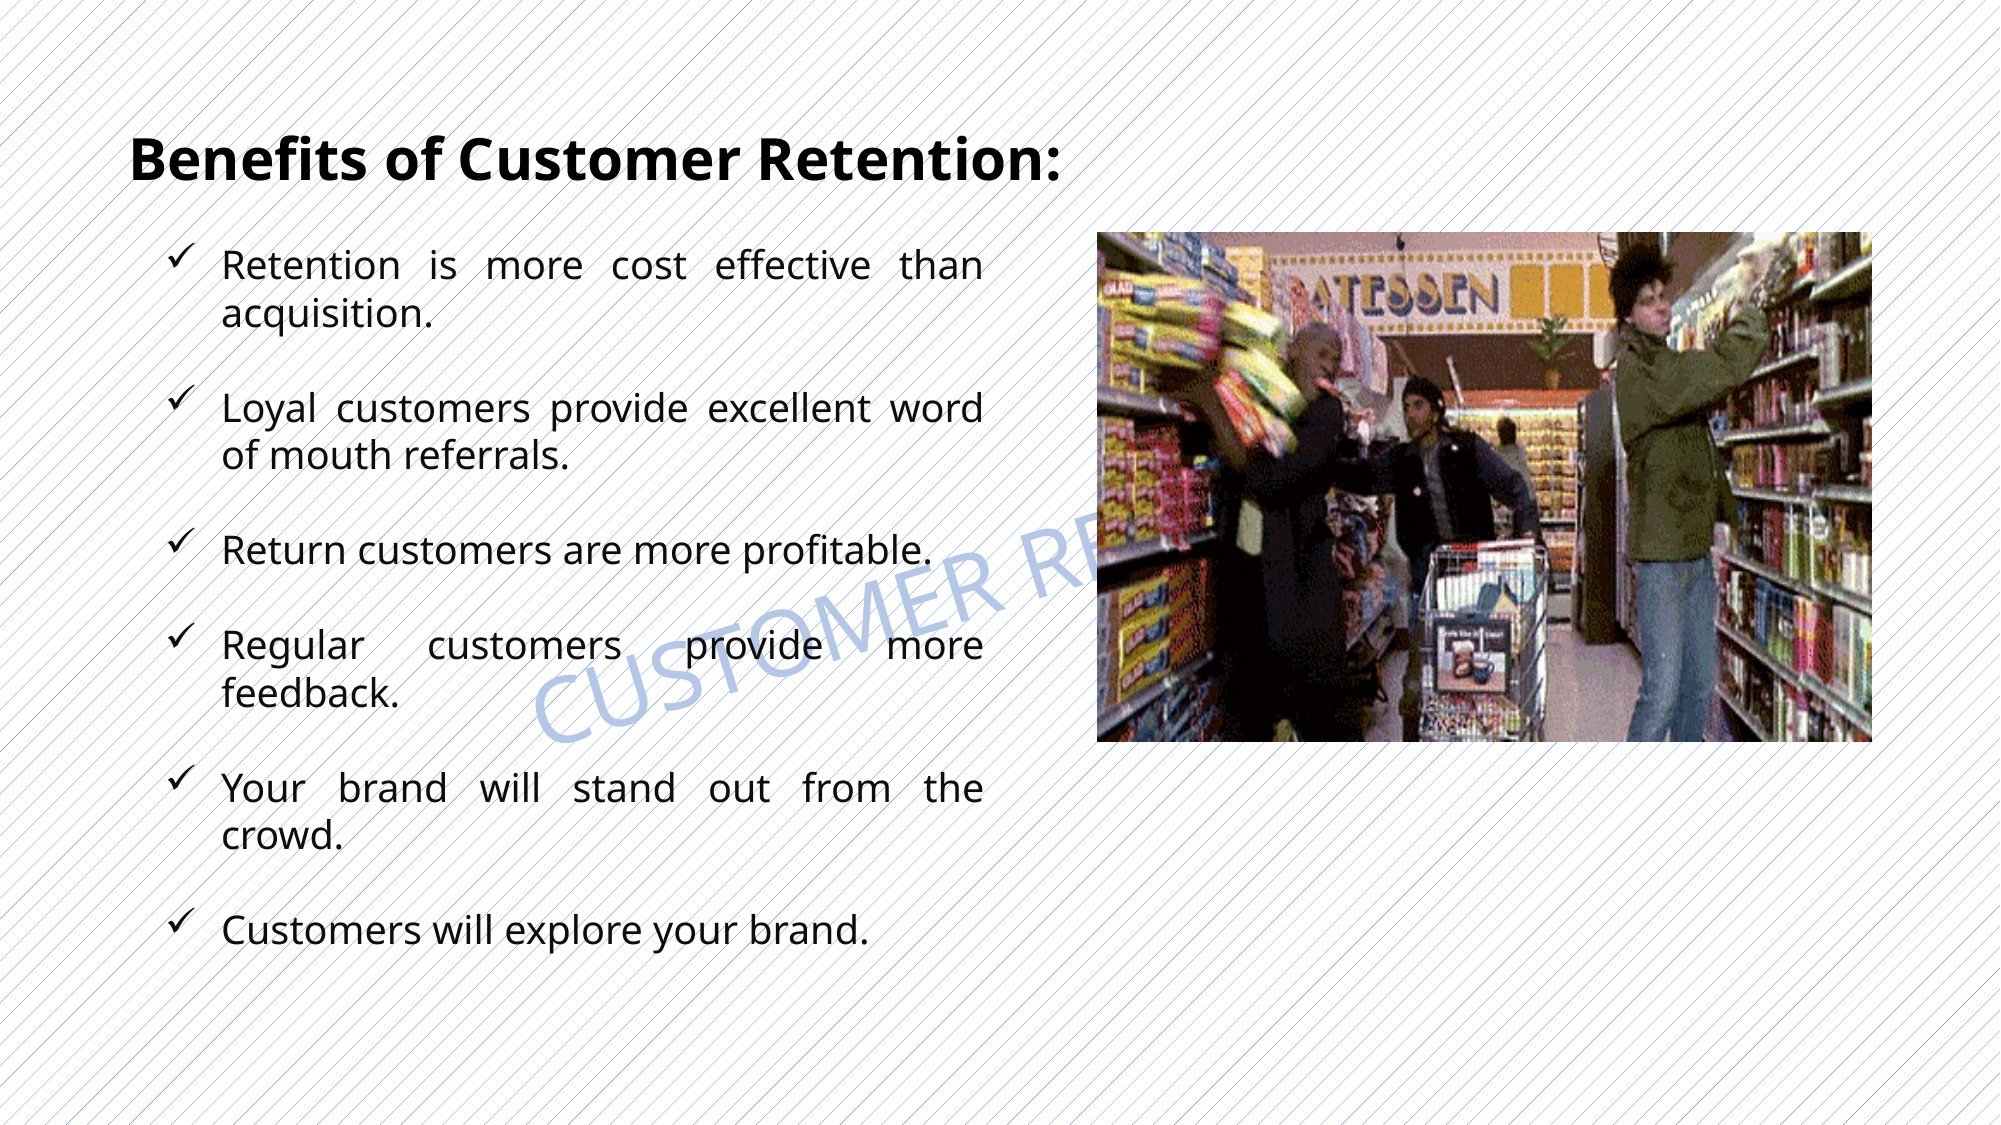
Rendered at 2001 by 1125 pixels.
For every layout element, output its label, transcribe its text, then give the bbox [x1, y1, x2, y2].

text_box Retention is more cost effective than acquisition. Loyal customers provide excellent word of mouth referrals. Return customers are more profitable. Regular customers provide more feedback. Your brand will stand out from the crowd. Customers will explore your brand. [150, 232, 1000, 1008]
picture [1097, 232, 1872, 742]
text_box Benefits of Customer Retention: [113, 114, 1098, 200]
